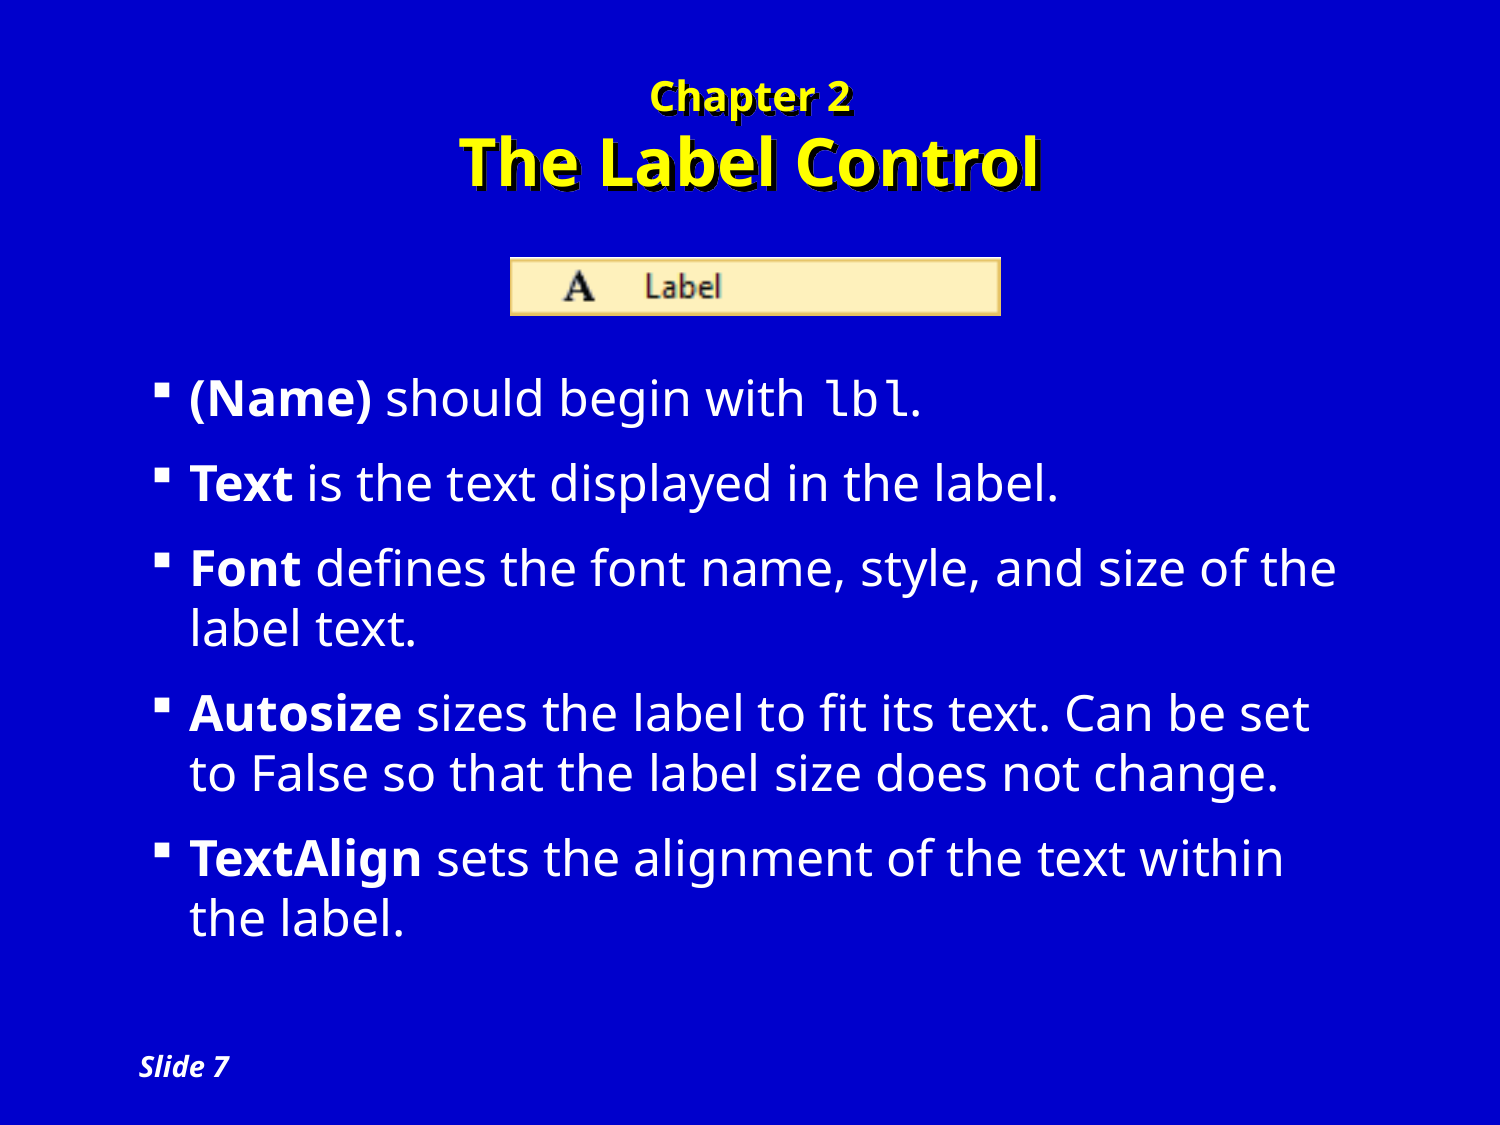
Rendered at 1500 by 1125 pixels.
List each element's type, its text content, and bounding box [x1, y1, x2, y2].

text_box (Name) should begin with lbl. Text is the text displayed in the label. Font defines the font name, style, and size of the label text. Autosize sizes the label to fit its text. Can be set to False so that the label size does not change. TextAlign sets the alignment of the text within the label. [135, 359, 1375, 954]
slide_number Slide 7 [123, 1040, 474, 1091]
title Chapter 2 The Label Control [112, 62, 1388, 293]
picture [510, 257, 1001, 316]
